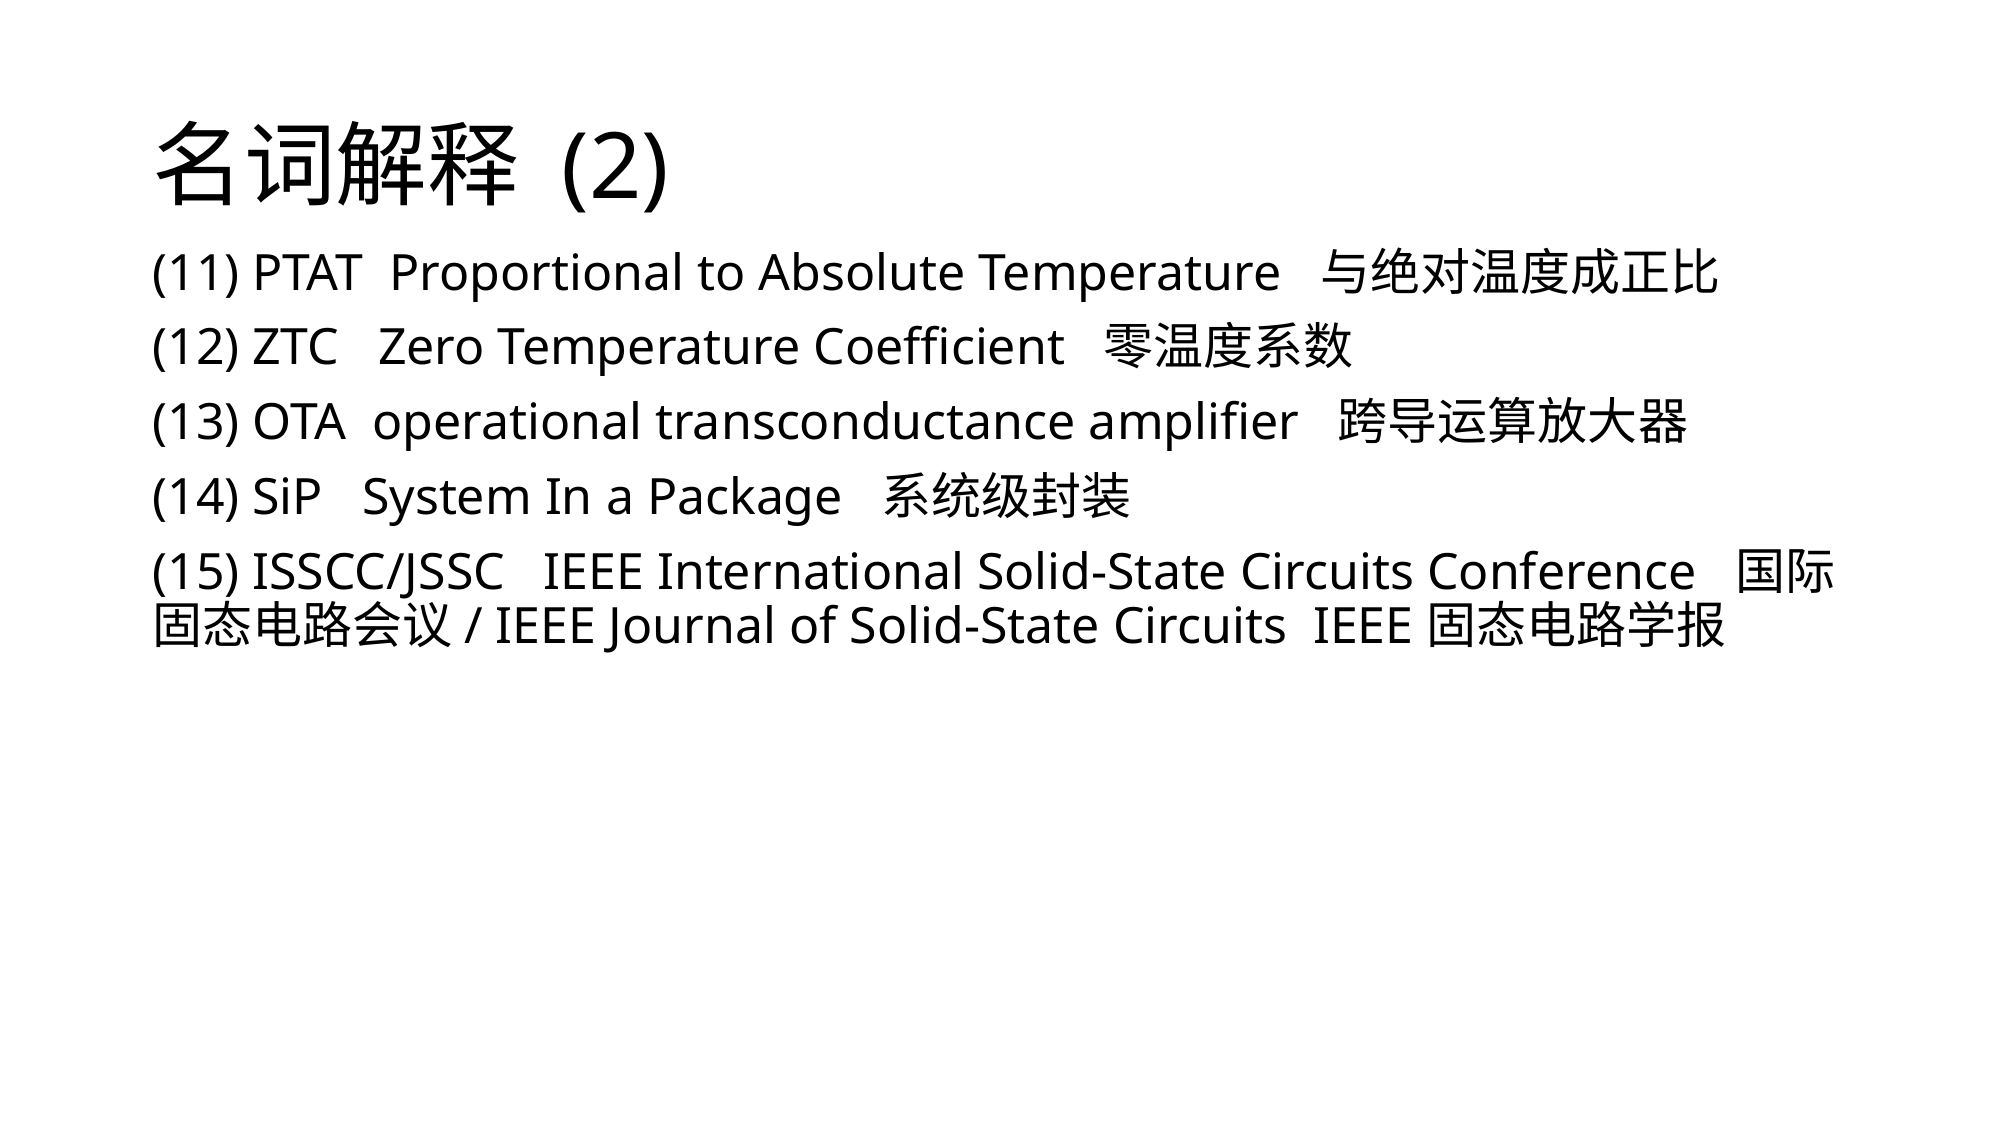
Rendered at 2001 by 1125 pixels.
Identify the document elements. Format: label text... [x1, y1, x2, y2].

list (11) PTAT Proportional to Absolute Temperature 与绝对温度成正比 (12) ZTC Zero Temperature Coefficient 零温度系数 (13) OTA operational transconductance amplifier 跨导运算放大器 (14) SiP System In a Package 系统级封装 (15) ISSCC/JSSC IEEE International Solid-State Circuits Conference 国际固态电路会议/ IEEE Journal of Solid-State Circuits IEEE固态电路学报 [137, 239, 1863, 1086]
title 名词解释 (2) [137, 59, 1863, 239]
